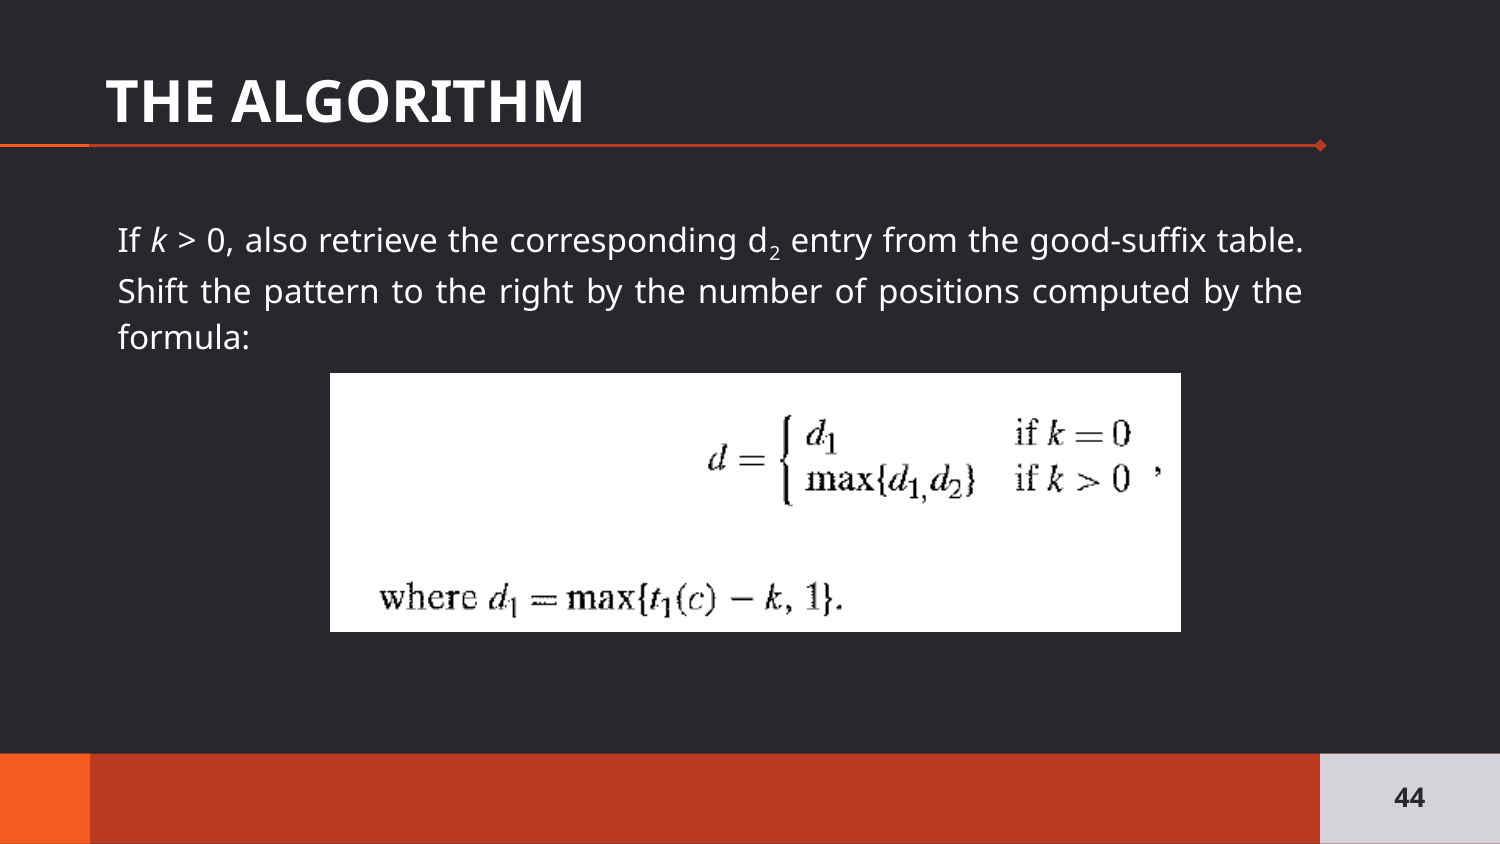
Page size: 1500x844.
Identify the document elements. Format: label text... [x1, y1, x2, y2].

title THE ALGORITHM [90, 59, 1320, 150]
picture [330, 373, 1181, 632]
slide_number 44 [1320, 753, 1500, 844]
list If k > 0, also retrieve the corresponding d2 entry from the good-suffix table. Shift the pattern to the right by the number of positions computed by the formula: [90, 196, 1320, 681]
